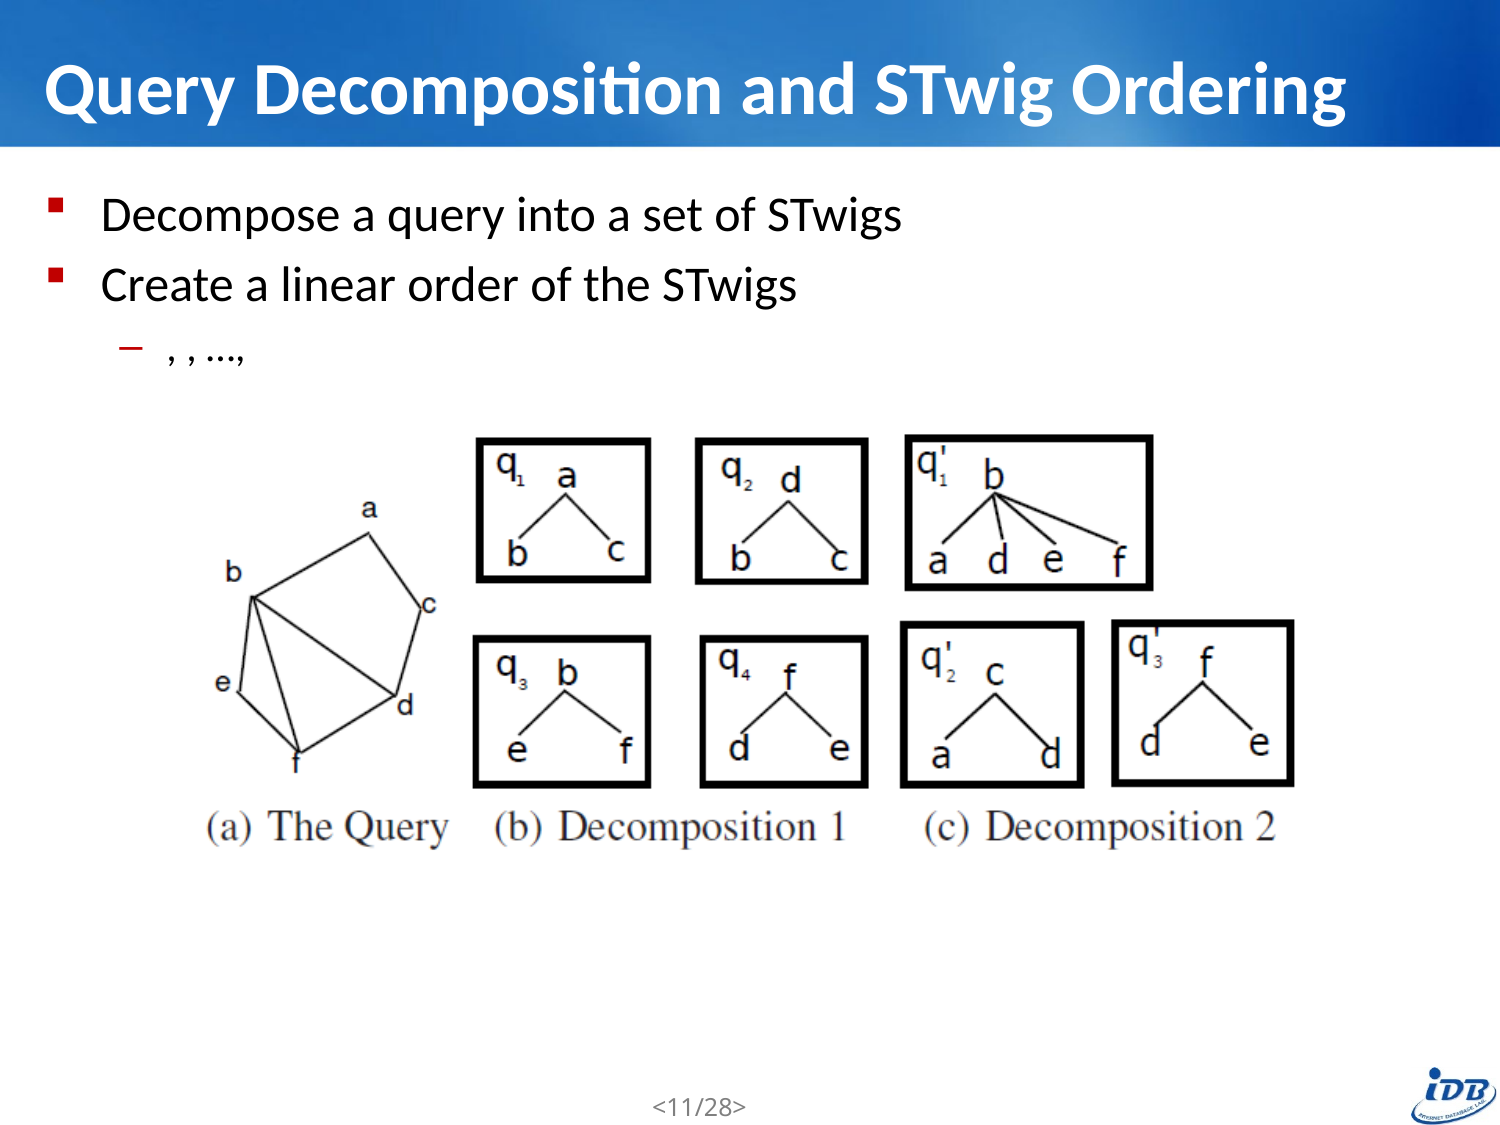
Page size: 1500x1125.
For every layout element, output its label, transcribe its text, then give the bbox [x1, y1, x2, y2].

picture [0, 0, 1500, 1125]
title Query Decomposition and STwig Ordering [29, 19, 1471, 149]
